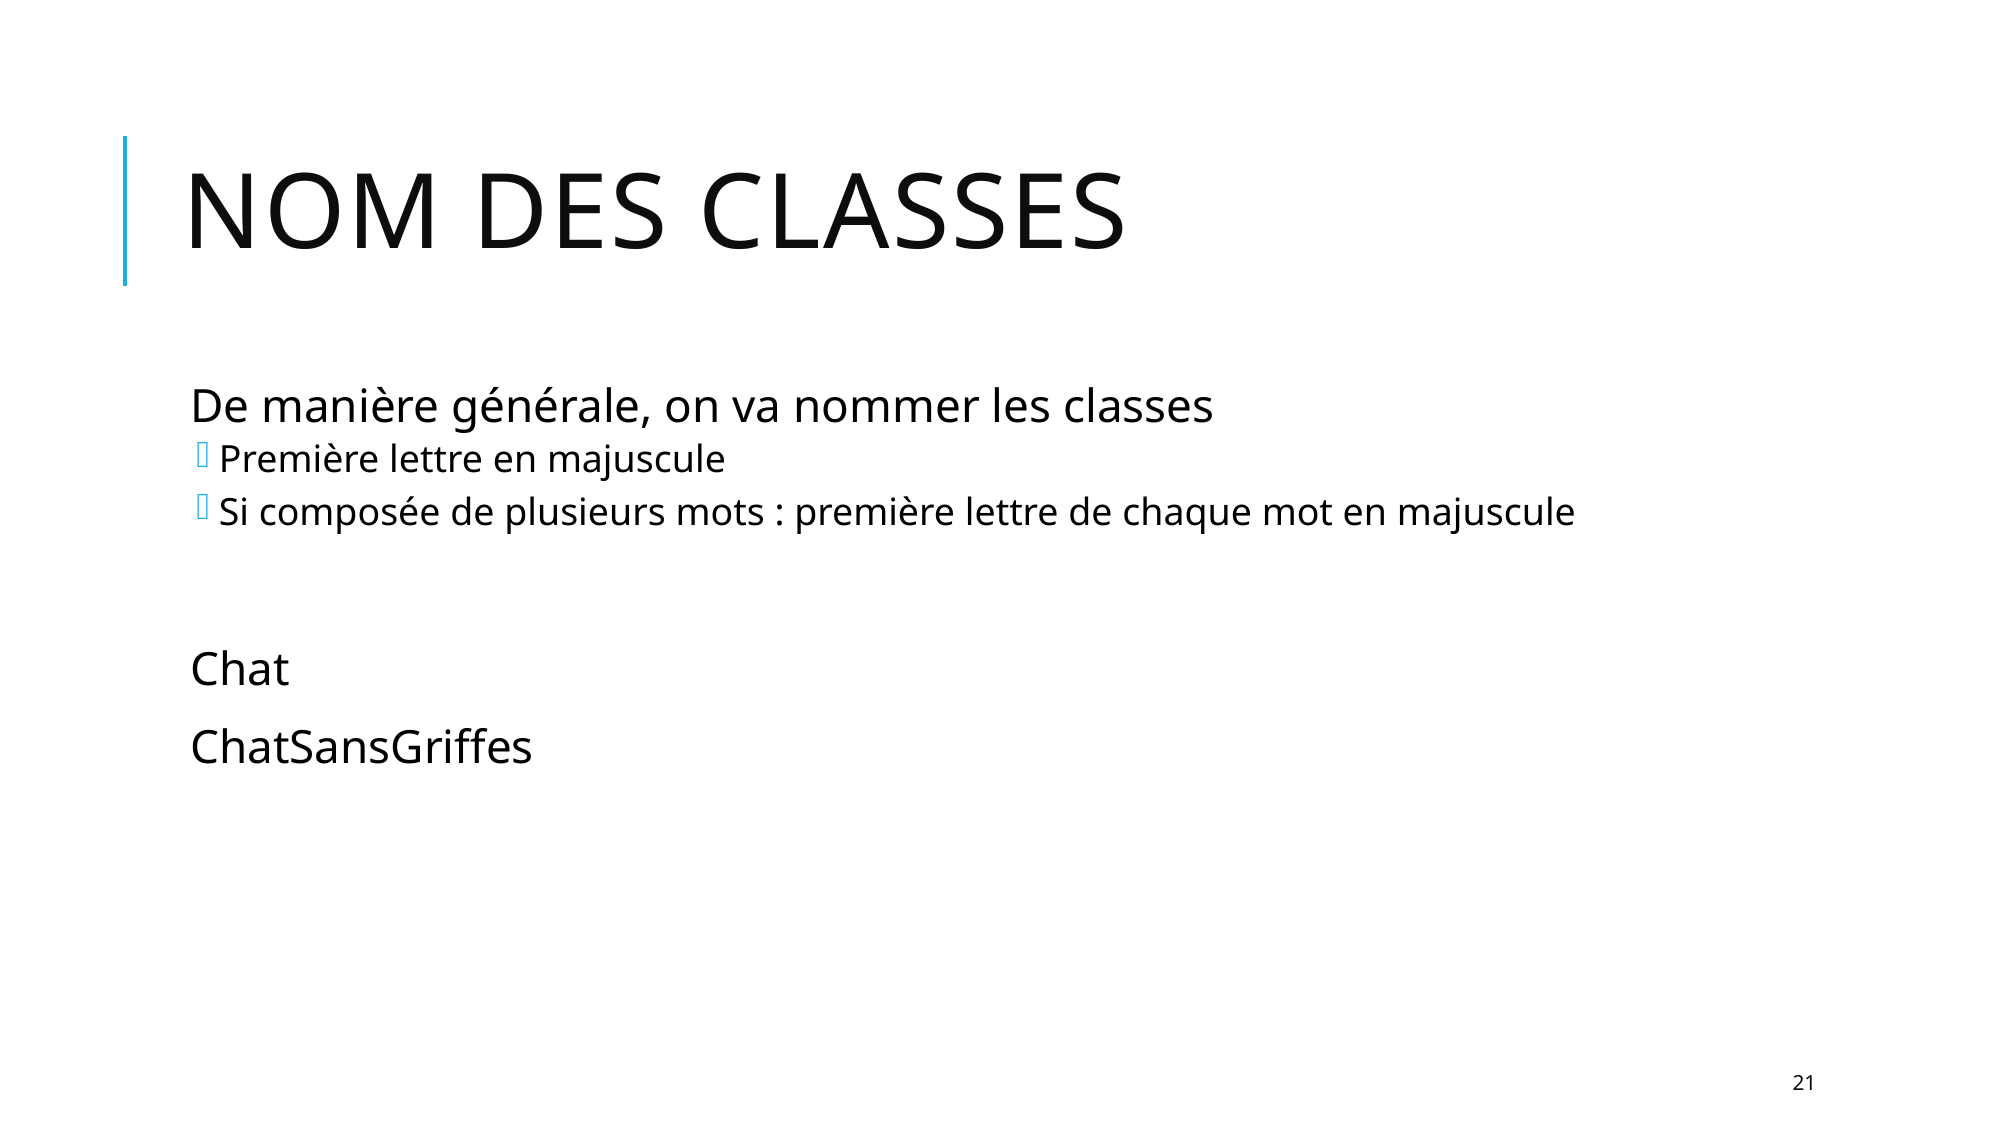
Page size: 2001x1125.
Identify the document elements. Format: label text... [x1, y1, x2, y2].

list De manière générale, on va nommer les classes Première lettre en majuscule Si composée de plusieurs mots : première lettre de chaque mot en majuscule Chat ChatSansGriffes [168, 375, 1763, 1035]
slide_number 21 [1777, 1061, 1938, 1107]
title Nom des Classes [168, 96, 1763, 342]
